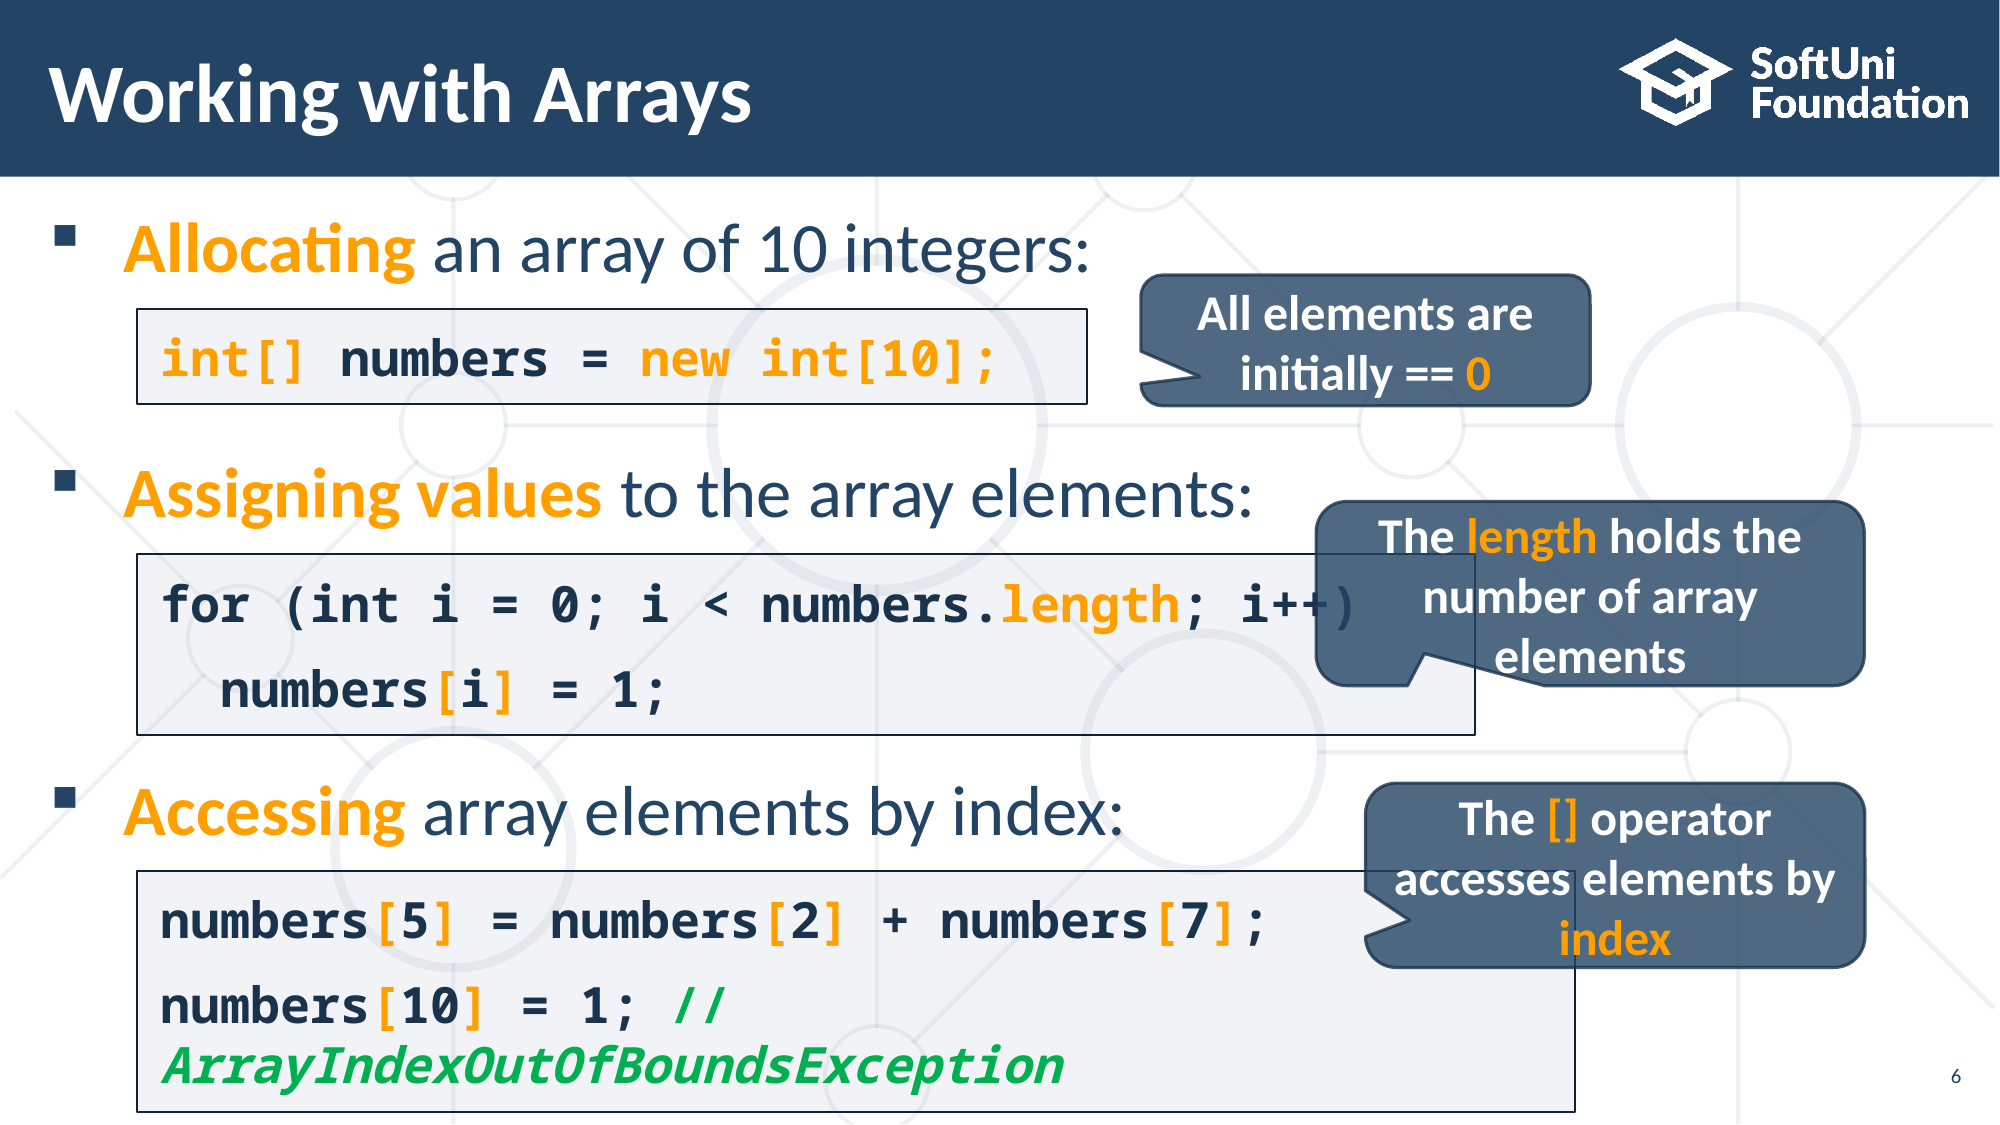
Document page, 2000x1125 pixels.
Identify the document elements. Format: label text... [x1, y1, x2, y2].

text_box The [] operator accesses elements by index [1363, 781, 1868, 970]
text_box The length holds the number of array elements [1314, 499, 1867, 688]
list Allocating an array of 10 integers: Assigning values to the array elements: Accessing array elements by index: [31, 196, 1969, 1047]
text_box int[] numbers = new int[10]; [137, 308, 1088, 405]
text_box numbers[5] = numbers[2] + numbers[7]; numbers[10] = 1; // ArrayIndexOutOfBoundsException [137, 871, 1575, 1112]
text_box for (int i = 0; i < numbers.length; i++) numbers[i] = 1; [137, 554, 1475, 735]
picture [1618, 38, 1968, 126]
slide_number 6 [1896, 1049, 1968, 1101]
text_box All elements are initially == 0 [1138, 272, 1593, 408]
title Working with Arrays [31, 16, 1591, 162]
